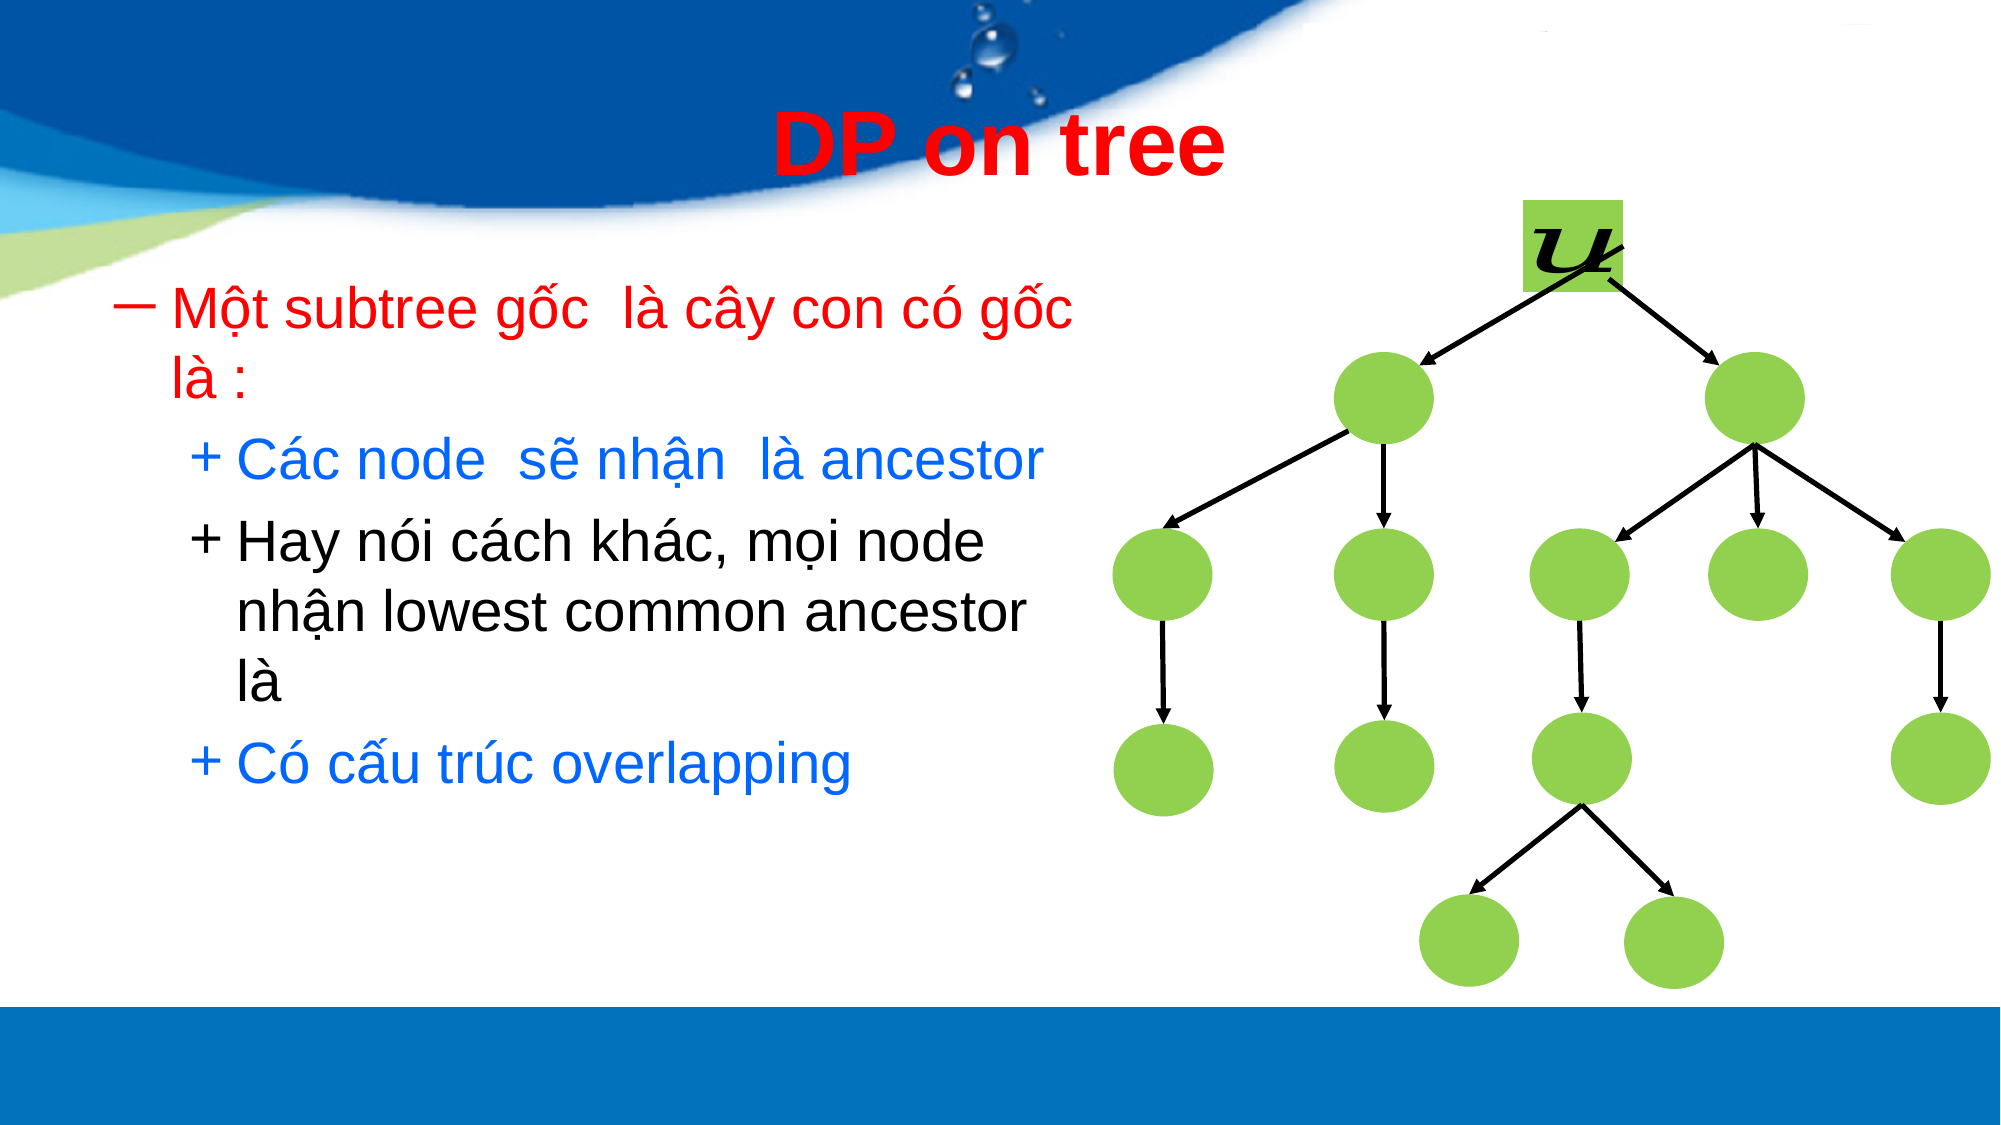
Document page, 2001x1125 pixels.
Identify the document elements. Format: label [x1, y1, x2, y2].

text_box [1110, 278, 1539, 819]
picture [0, 0, 2001, 1125]
text_box [1417, 278, 1993, 992]
title [99, 45, 1900, 233]
